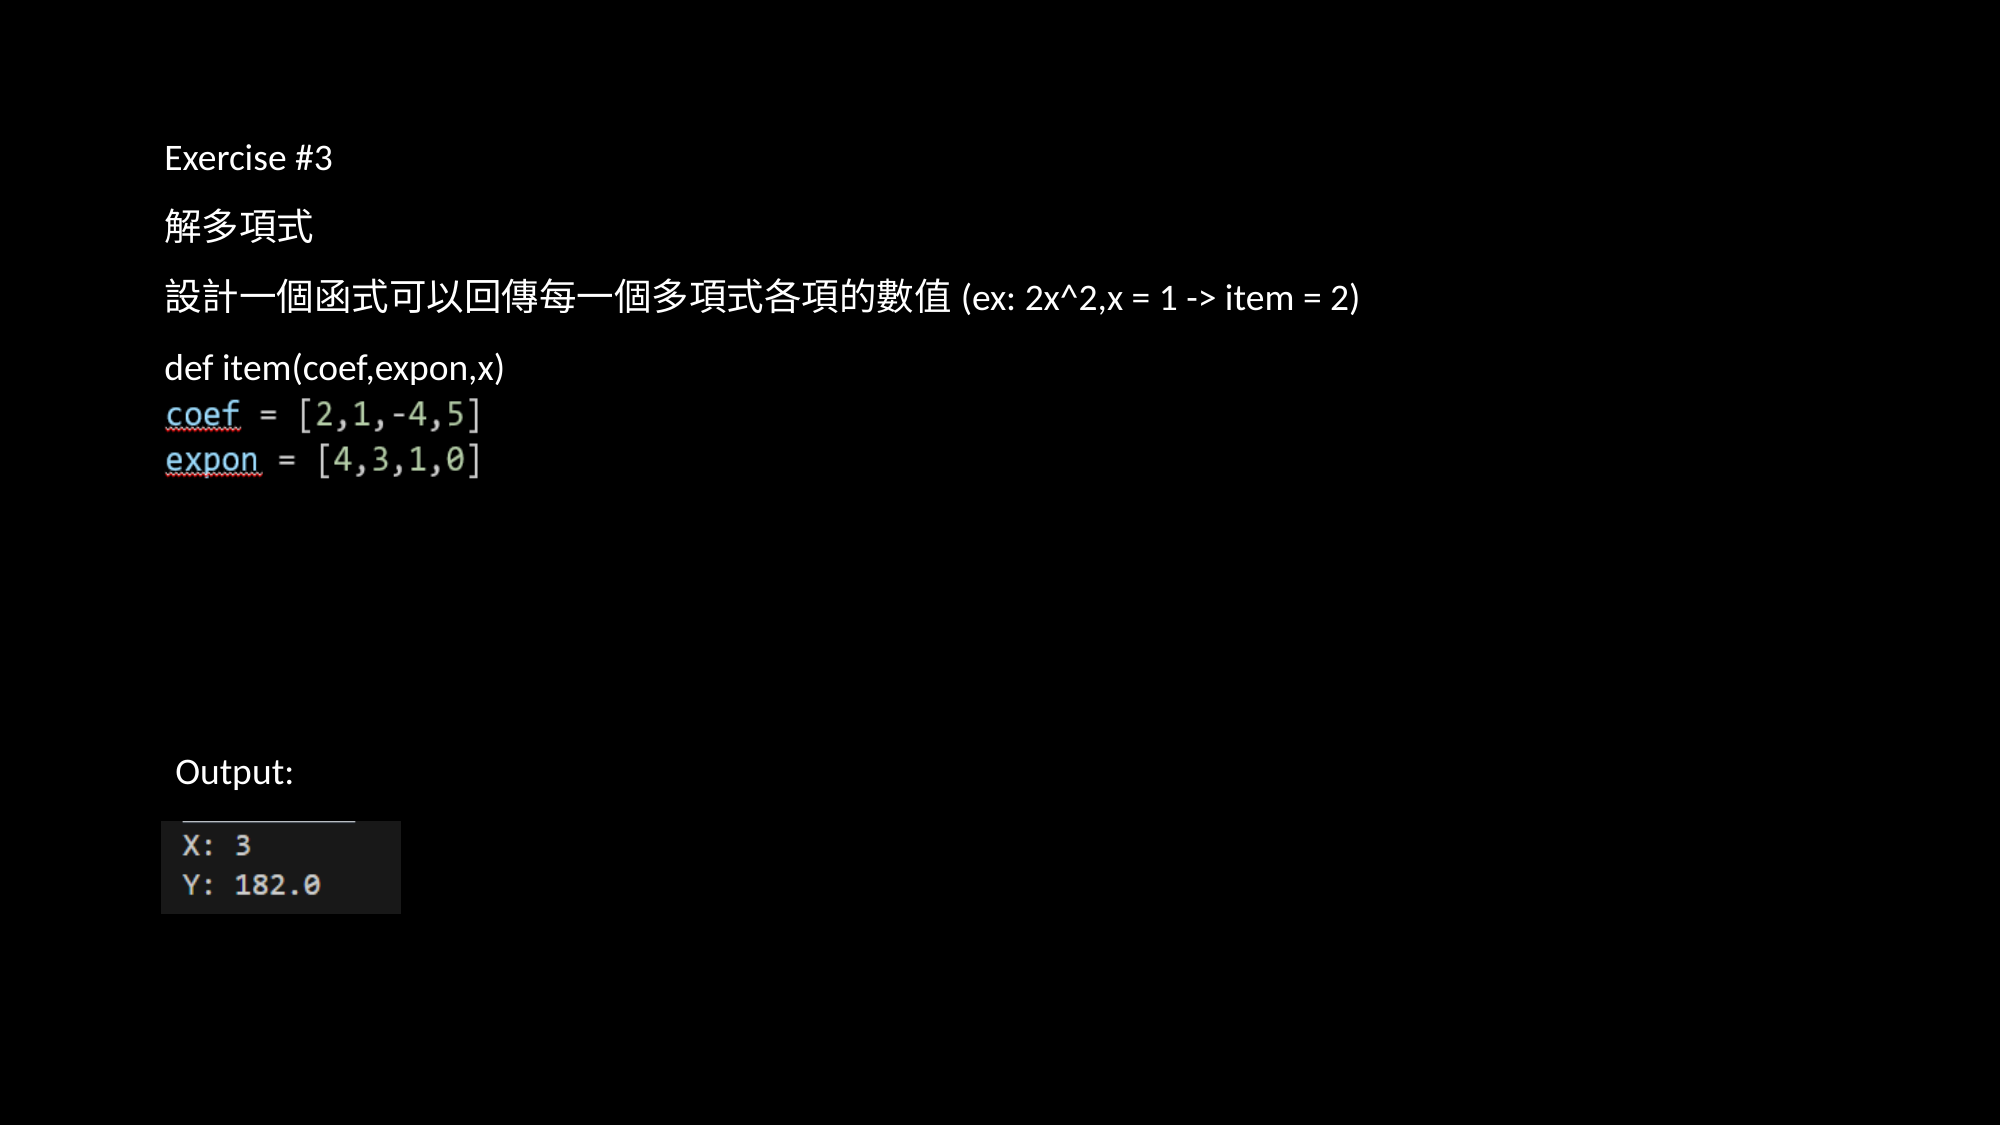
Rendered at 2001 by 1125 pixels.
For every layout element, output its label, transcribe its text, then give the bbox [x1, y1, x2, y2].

picture [161, 821, 401, 915]
text_box Output: [160, 739, 1161, 800]
text_box Exercise #3 解多項式 設計一個函式可以回傳每一個多項式各項的數值(ex: 2x^2,x = 1 -> item = 2) def item(coef,expon,x) [149, 125, 1601, 396]
picture [136, 385, 525, 481]
